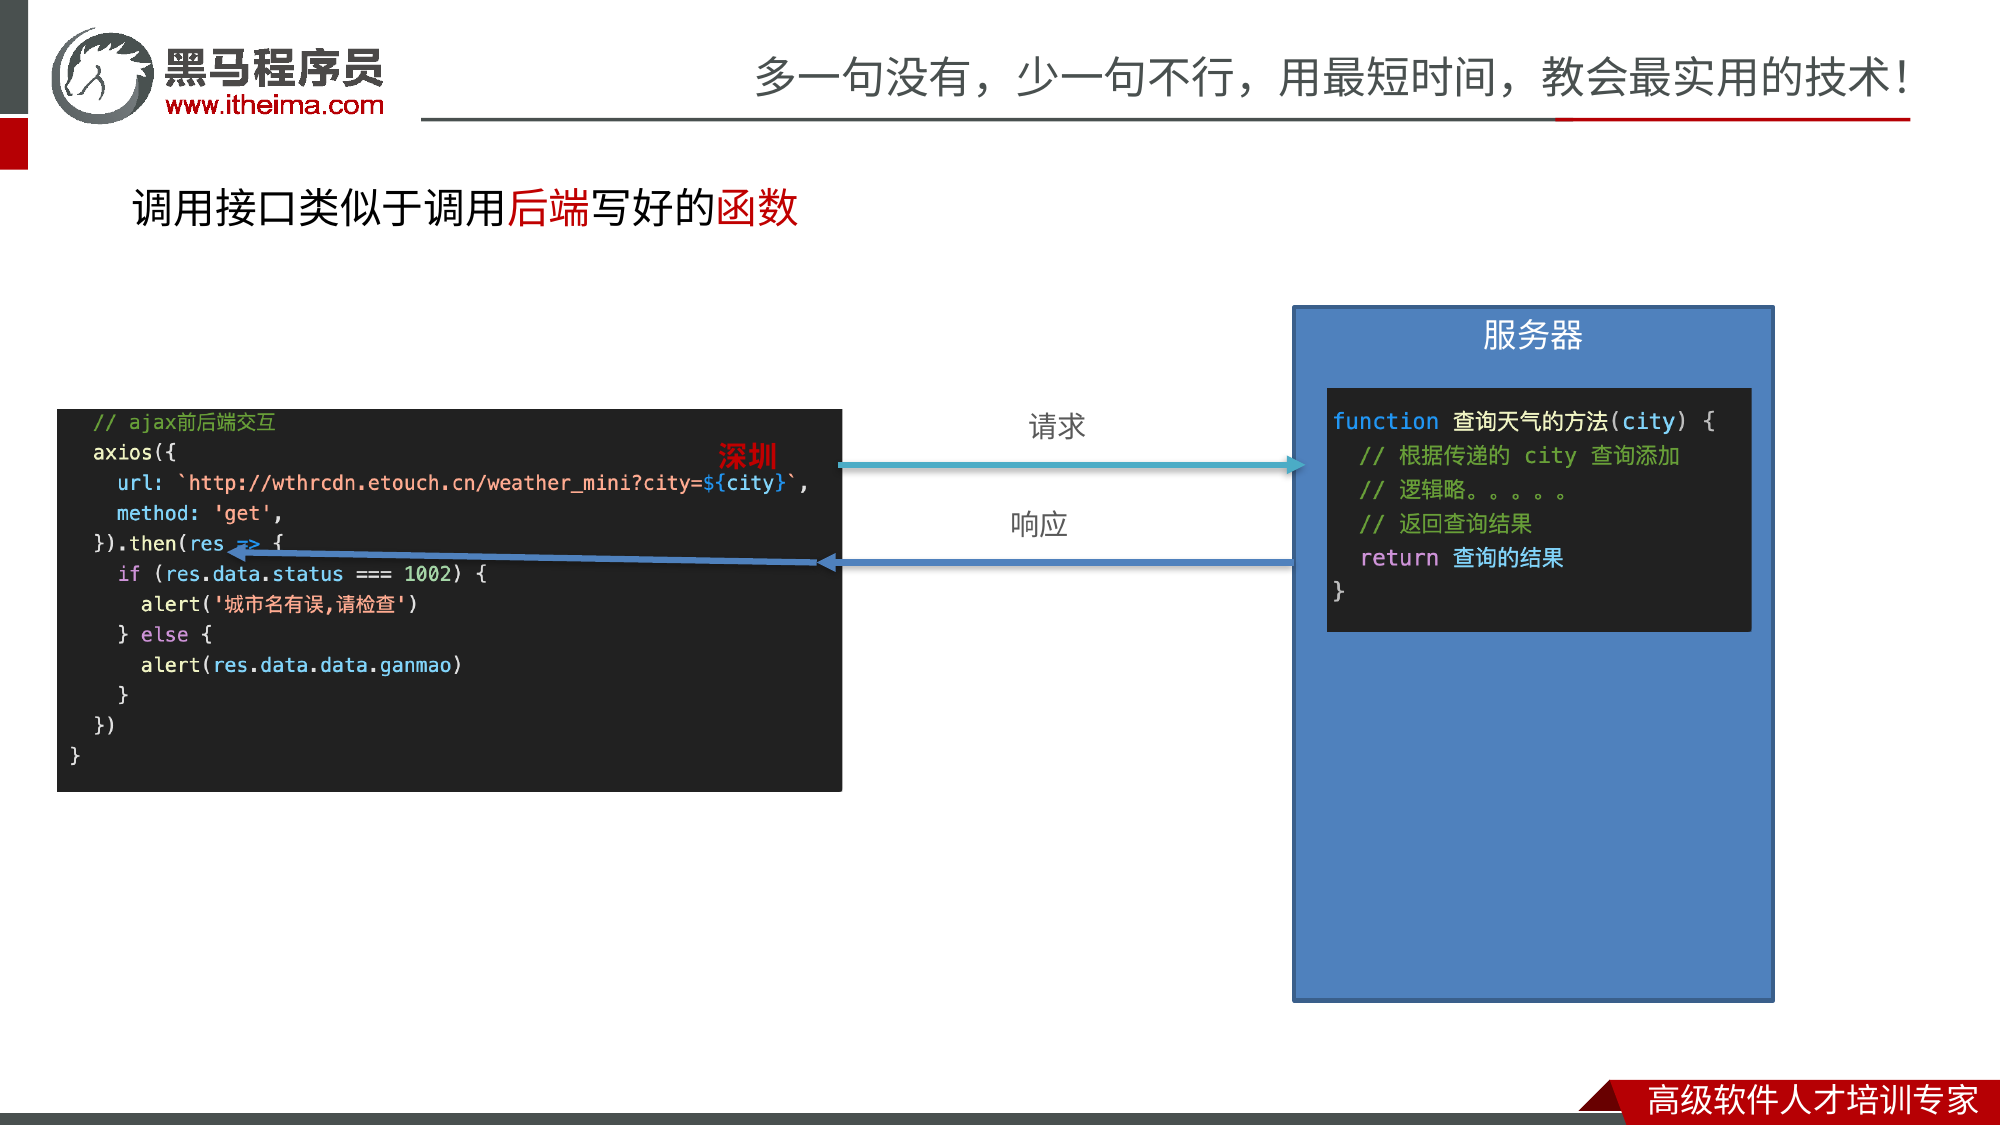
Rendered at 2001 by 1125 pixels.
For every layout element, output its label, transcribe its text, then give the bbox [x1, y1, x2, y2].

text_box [816, 498, 1295, 563]
picture [1326, 387, 1752, 632]
picture [50, 26, 384, 125]
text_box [226, 551, 817, 563]
picture [56, 409, 843, 793]
title 调用接口类似于调用后端写好的函数 [116, 164, 1876, 250]
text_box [837, 400, 1306, 466]
text_box 服务器 [1292, 305, 1775, 1003]
